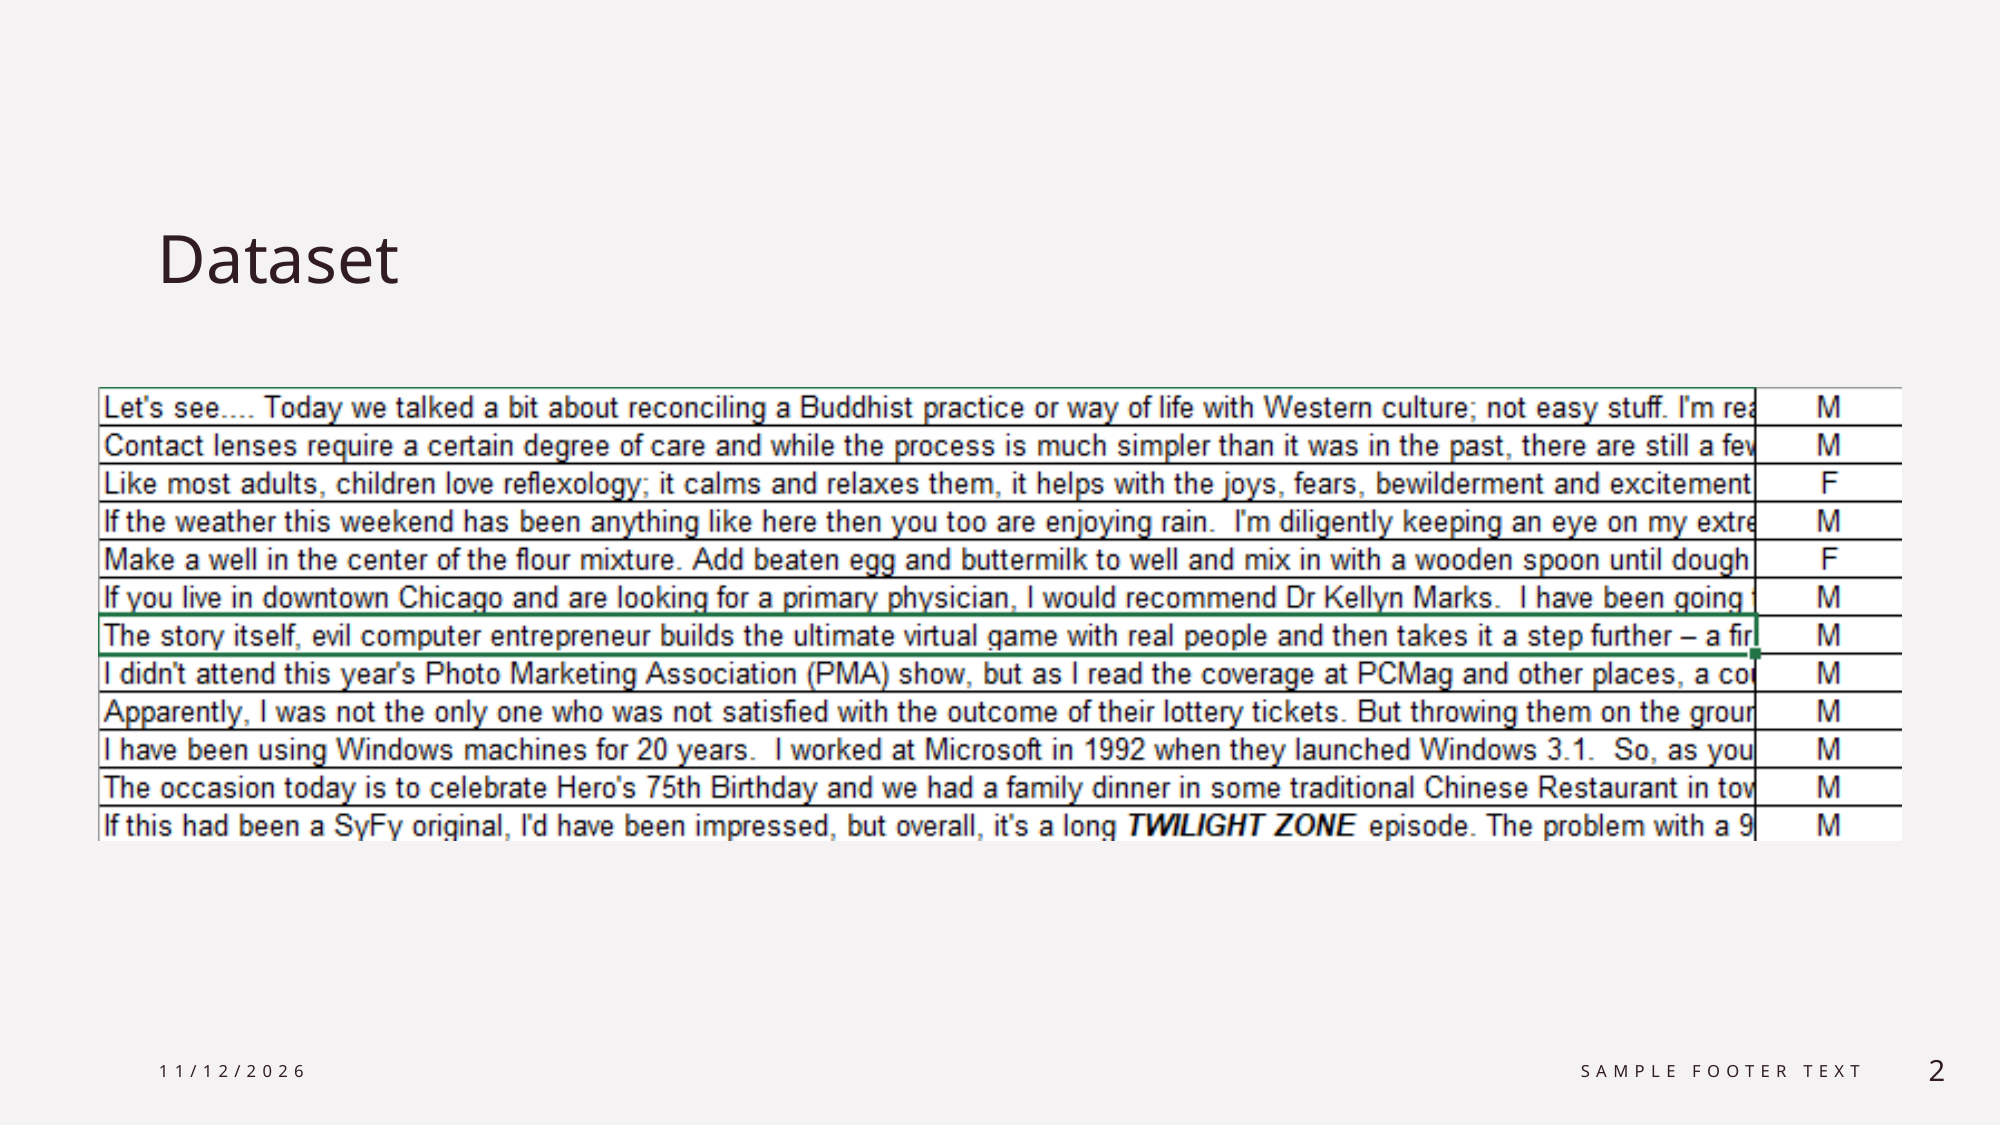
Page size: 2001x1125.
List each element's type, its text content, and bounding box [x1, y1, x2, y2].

footer Sample Footer Text [1170, 1042, 1875, 1103]
slide_number 2 [1875, 1042, 1961, 1103]
title Dataset [142, 96, 1858, 305]
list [98, 387, 1902, 841]
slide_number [143, 1042, 594, 1103]
